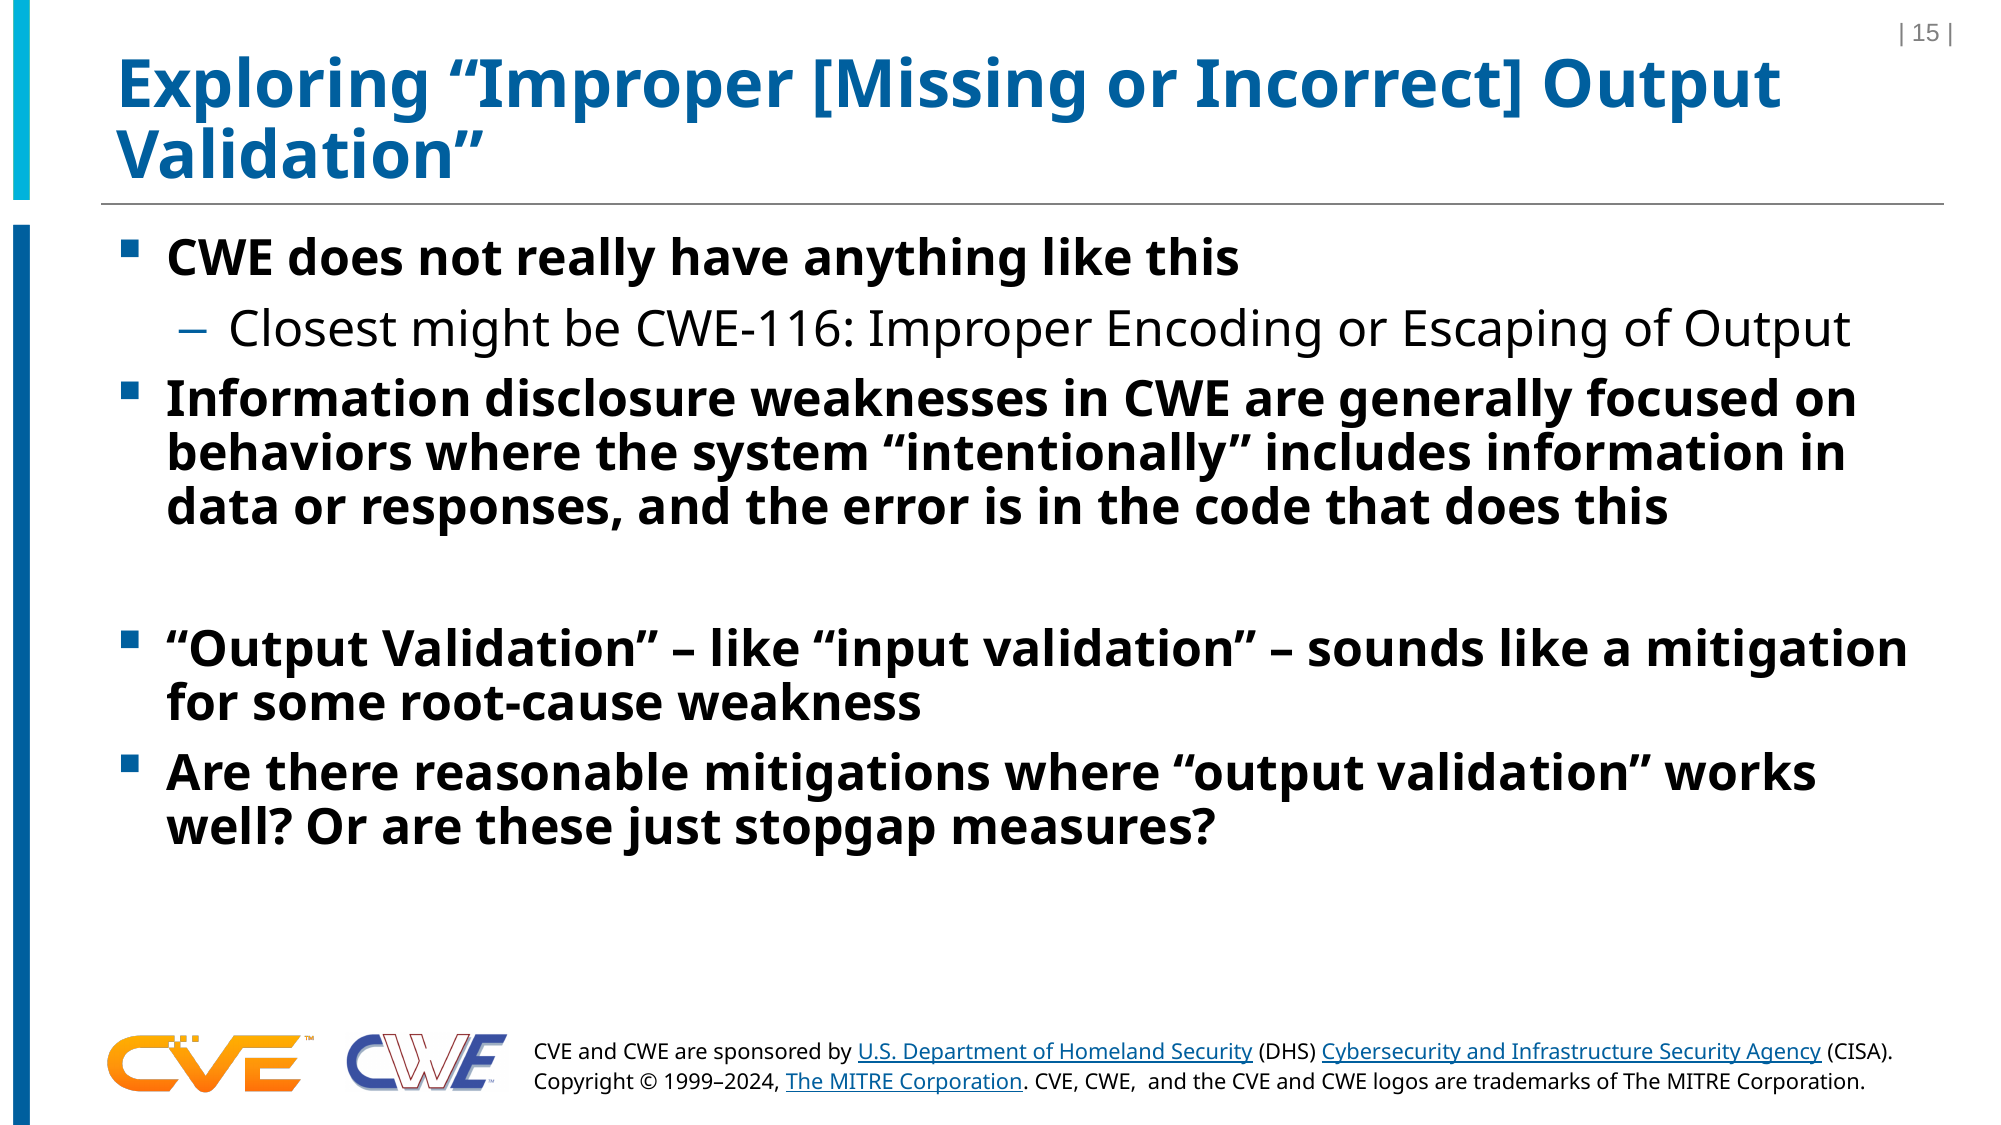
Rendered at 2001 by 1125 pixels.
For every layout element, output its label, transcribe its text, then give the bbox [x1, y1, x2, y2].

title Exploring “Improper [Missing or Incorrect] Output Validation” [101, 60, 1945, 184]
picture [90, 1022, 328, 1106]
list CWE does not really have anything like this Closest might be CWE-116: Improper Encoding or Escaping of Output Information disclosure weaknesses in CWE are generally focused on behaviors where the system “intentionally” includes information in data or responses, and the error is in the code that does this “Output Validation” – like “input validation” – sounds like a mitigation for some root-cause weakness Are there reasonable mitigations where “output validation” works well? Or are these just stopgap measures? [101, 224, 1945, 1012]
slide_number | 15 | [1685, 9, 1976, 51]
picture [345, 1032, 509, 1092]
